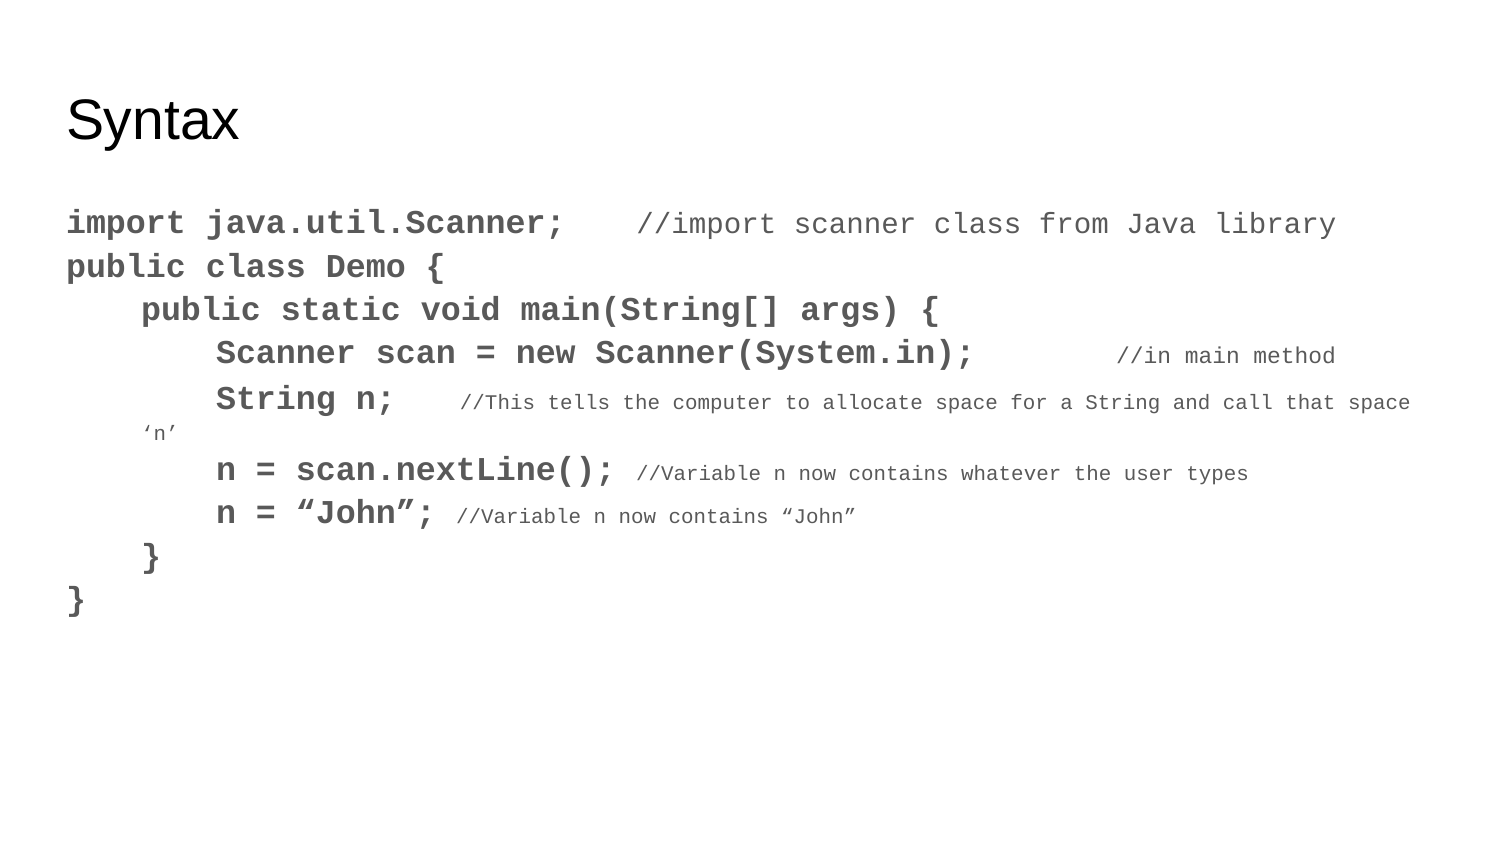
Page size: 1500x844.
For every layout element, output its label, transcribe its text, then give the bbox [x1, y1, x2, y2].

title Syntax [51, 72, 1449, 167]
list import java.util.Scanner; //import scanner class from Java library public class Demo { public static void main(String[] args) { Scanner scan = new Scanner(System.in); //in main method String n; //This tells the computer to allocate space for a String and call that space ‘n’ n = scan.nextLine(); //Variable n now contains whatever the user types n = “John”; //Variable n now contains “John” } } [51, 185, 1449, 770]
